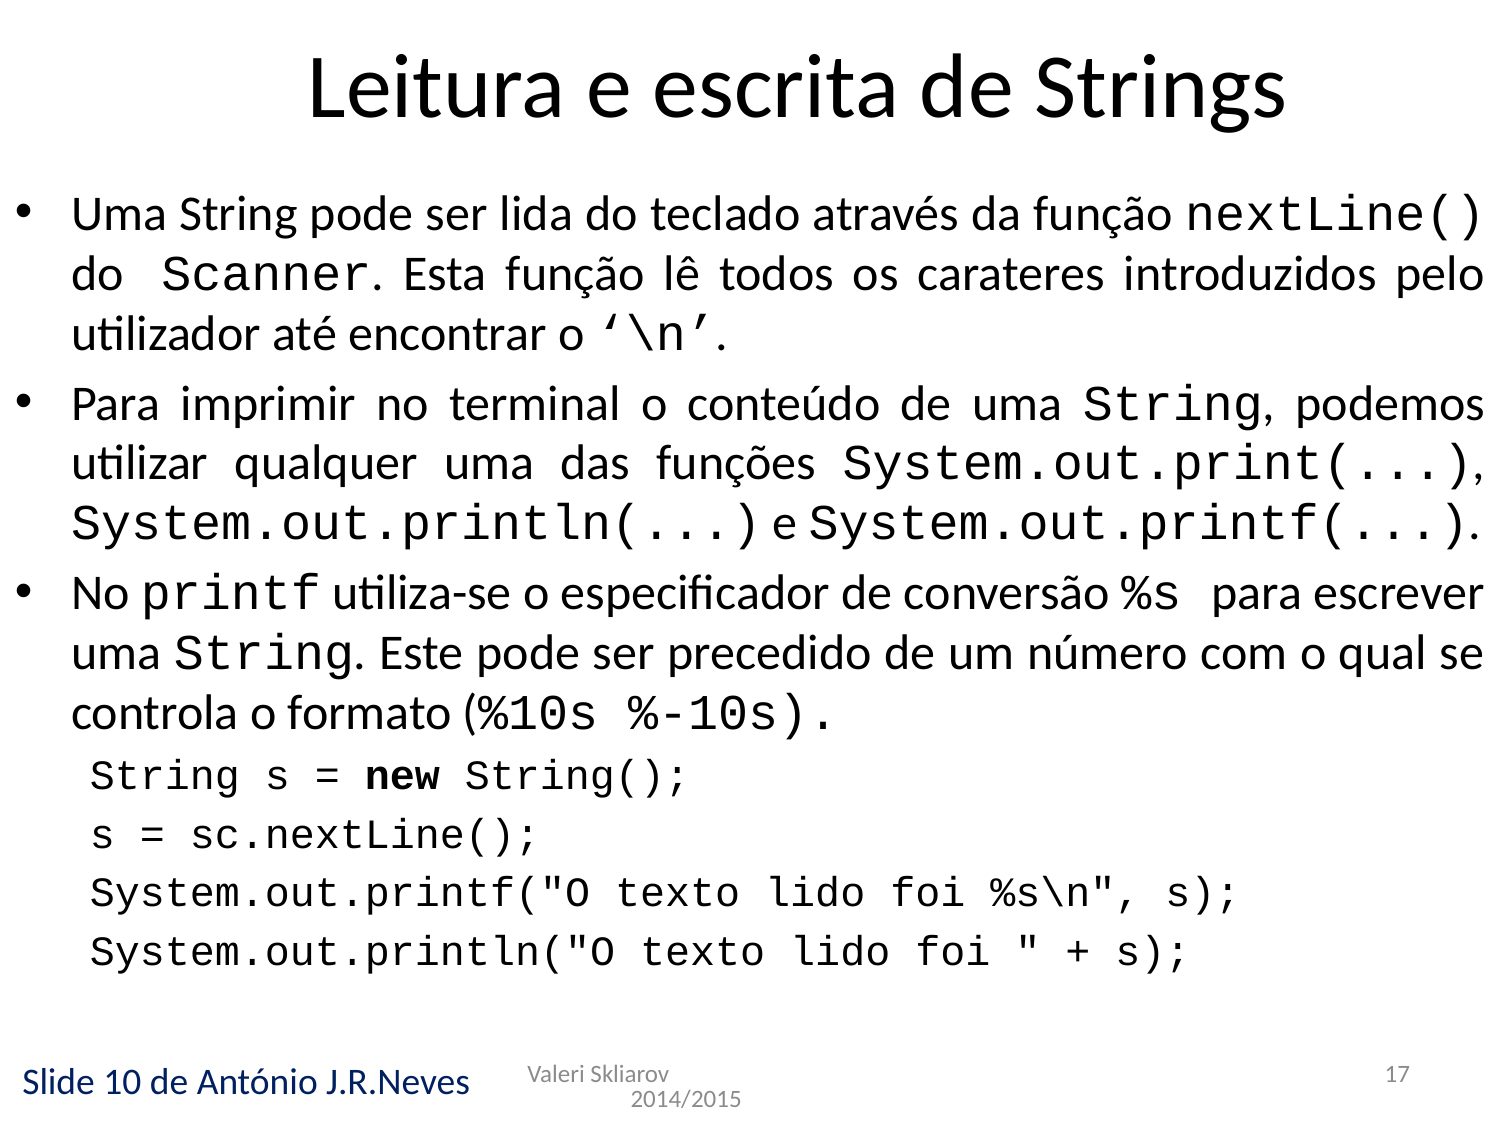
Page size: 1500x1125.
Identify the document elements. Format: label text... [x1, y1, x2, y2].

slide_number 17 [1074, 1042, 1425, 1103]
text_box Uma String pode ser lida do teclado através da função nextLine() do Scanner. Esta função lê todos os carateres introduzidos pelo utilizador até encontrar o ‘\n’. Para imprimir no terminal o conteúdo de uma String, podemos utilizar qualquer uma das funções System.out.print(...), System.out.println(...) e System.out.printf(...). No printf utiliza-se o especificador de conversão %s para escrever uma String. Este pode ser precedido de um número com o qual se controla o formato (%10s %-10s). String s = new String(); s = sc.nextLine(); System.out.printf("O texto lido foi %s\n", s); System.out.println("O texto lido foi " + s); [0, 172, 1500, 1032]
text_box Leitura e escrita de Strings [222, 18, 1375, 119]
footer Valeri Skliarov 2014/2015 [512, 1042, 988, 1103]
text_box Slide 10 de António J.R.Neves [7, 1049, 486, 1110]
